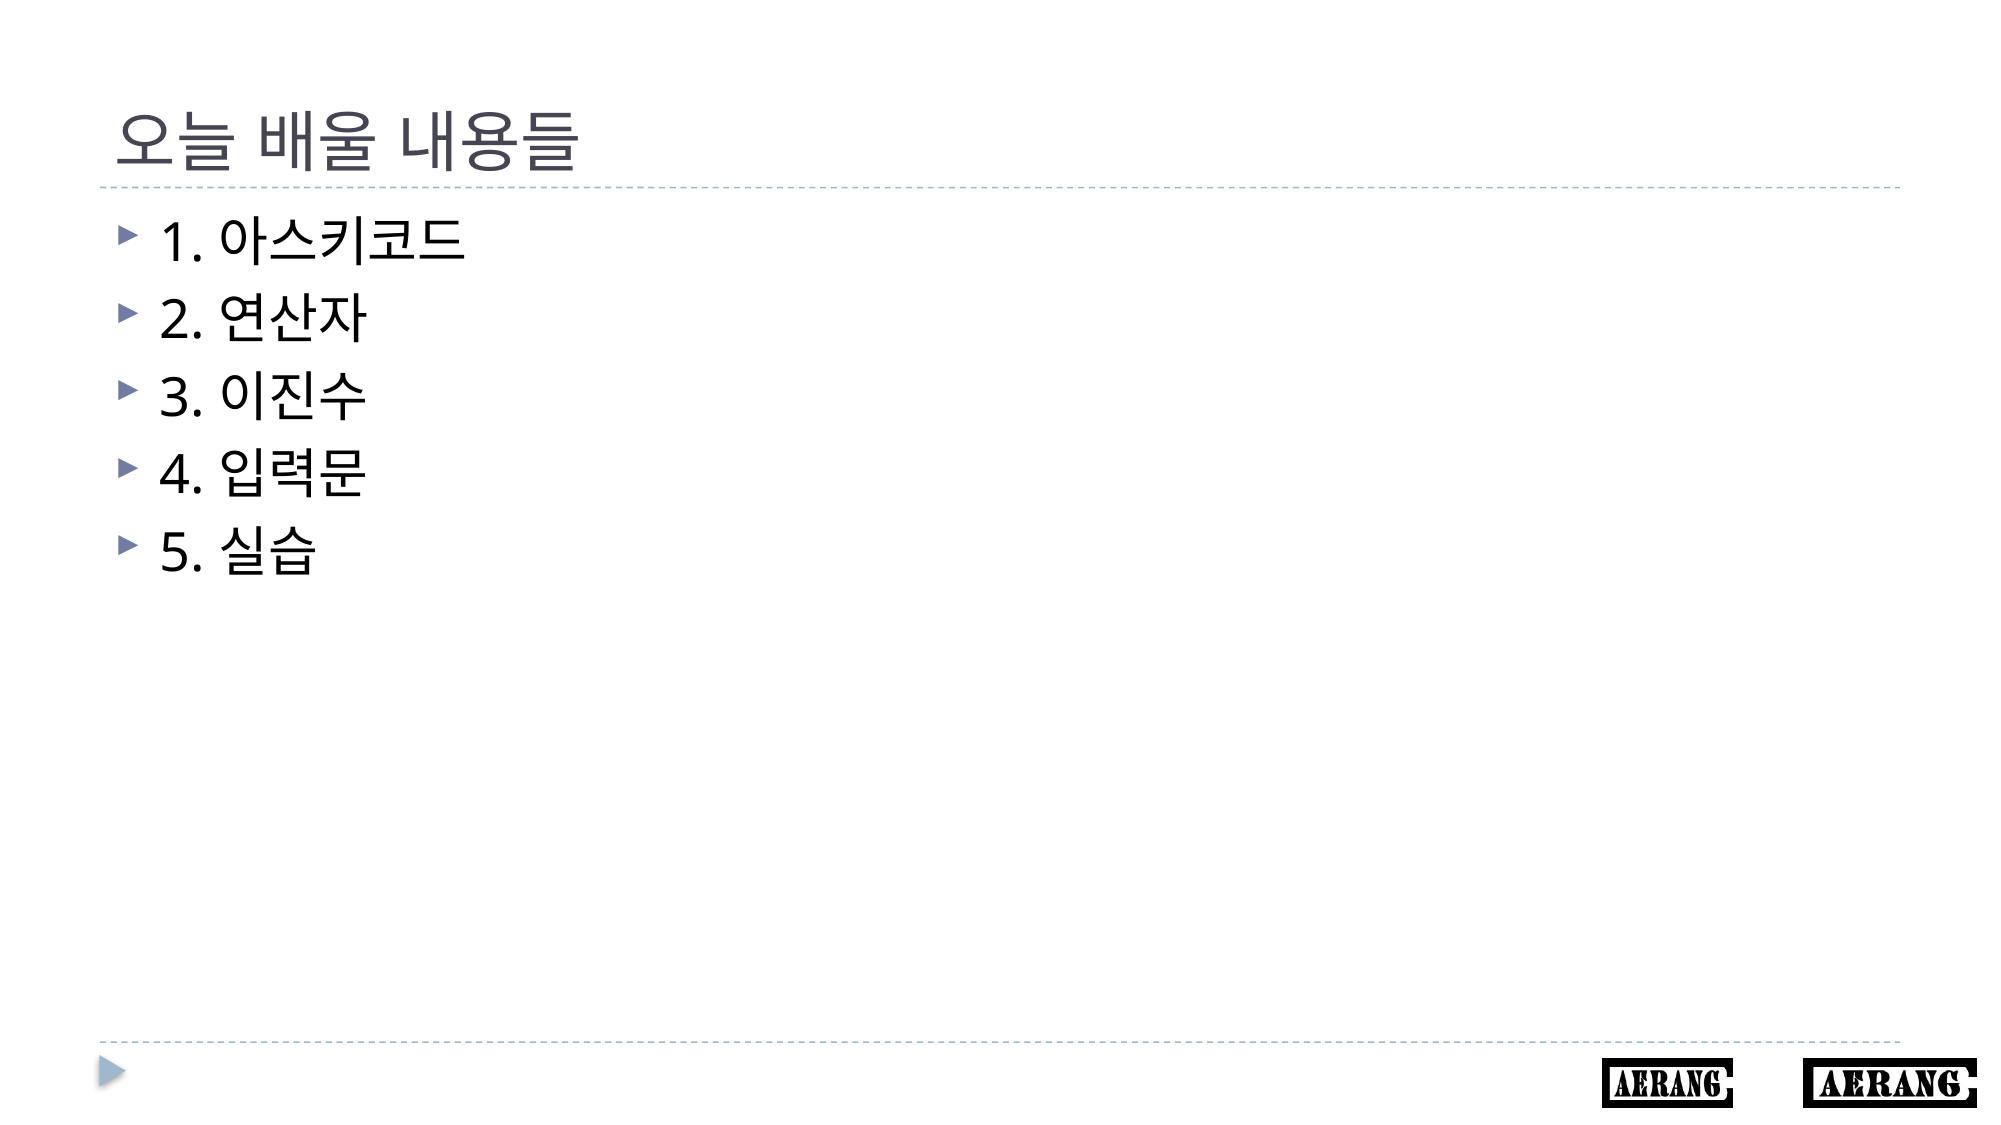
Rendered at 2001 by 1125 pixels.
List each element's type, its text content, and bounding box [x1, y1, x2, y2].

title 오늘 배울 내용들 [99, 24, 1900, 188]
picture [1803, 1058, 1977, 1108]
list 1.아스키코드 2.연산자 3.이진수 4.입력문 5.실습 [99, 200, 1900, 1010]
picture [1602, 1058, 1733, 1108]
